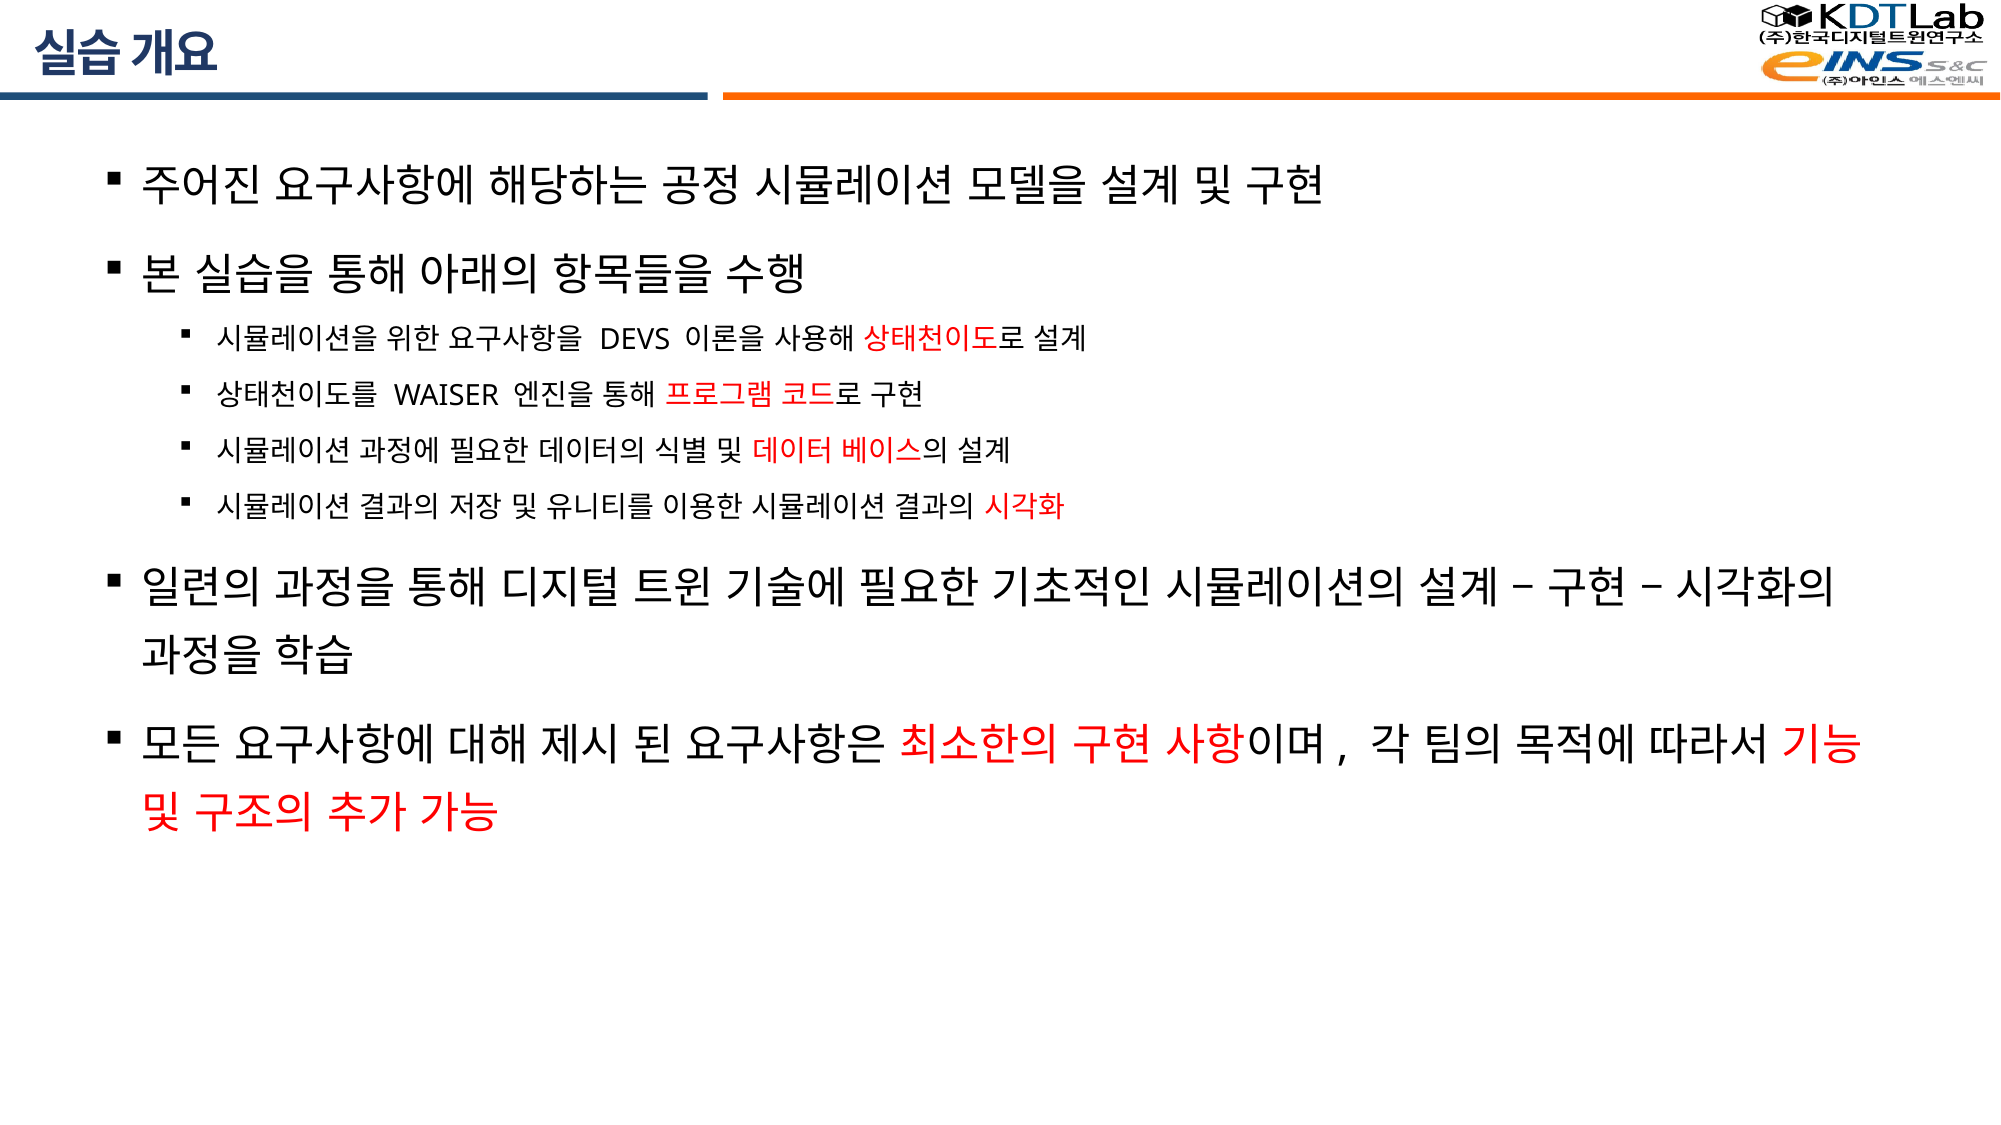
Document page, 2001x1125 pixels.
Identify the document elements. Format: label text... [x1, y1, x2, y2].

picture [1753, 2, 1990, 46]
text_box 주어진 요구사항에 해당하는 공정 시뮬레이션 모델을 설계 및 구현 본 실습을 통해 아래의 항목들을 수행 시뮬레이션을 위한 요구사항을 DEVS 이론을 사용해 상태천이도로 설계 상태천이도를 WAISER 엔진을 통해 프로그램 코드로 구현 시뮬레이션 과정에 필요한 데이터의 식별 및 데이터 베이스의 설계 시뮬레이션 결과의 저장 및 유니티를 이용한 시뮬레이션 결과의 시각화 일련의 과정을 통해 디지털 트윈 기술에 필요한 기초적인 시뮬레이션의 설계 – 구현 – 시각화의 과정을 학습 모든 요구사항에 대해 제시 된 요구사항은 최소한의 구현 사항이며, 각 팀의 목적에 따라서 기능 및 구조의 추가 가능 [89, 134, 1900, 1097]
title 실습 개요 [33, 24, 893, 86]
picture [1758, 49, 2000, 88]
